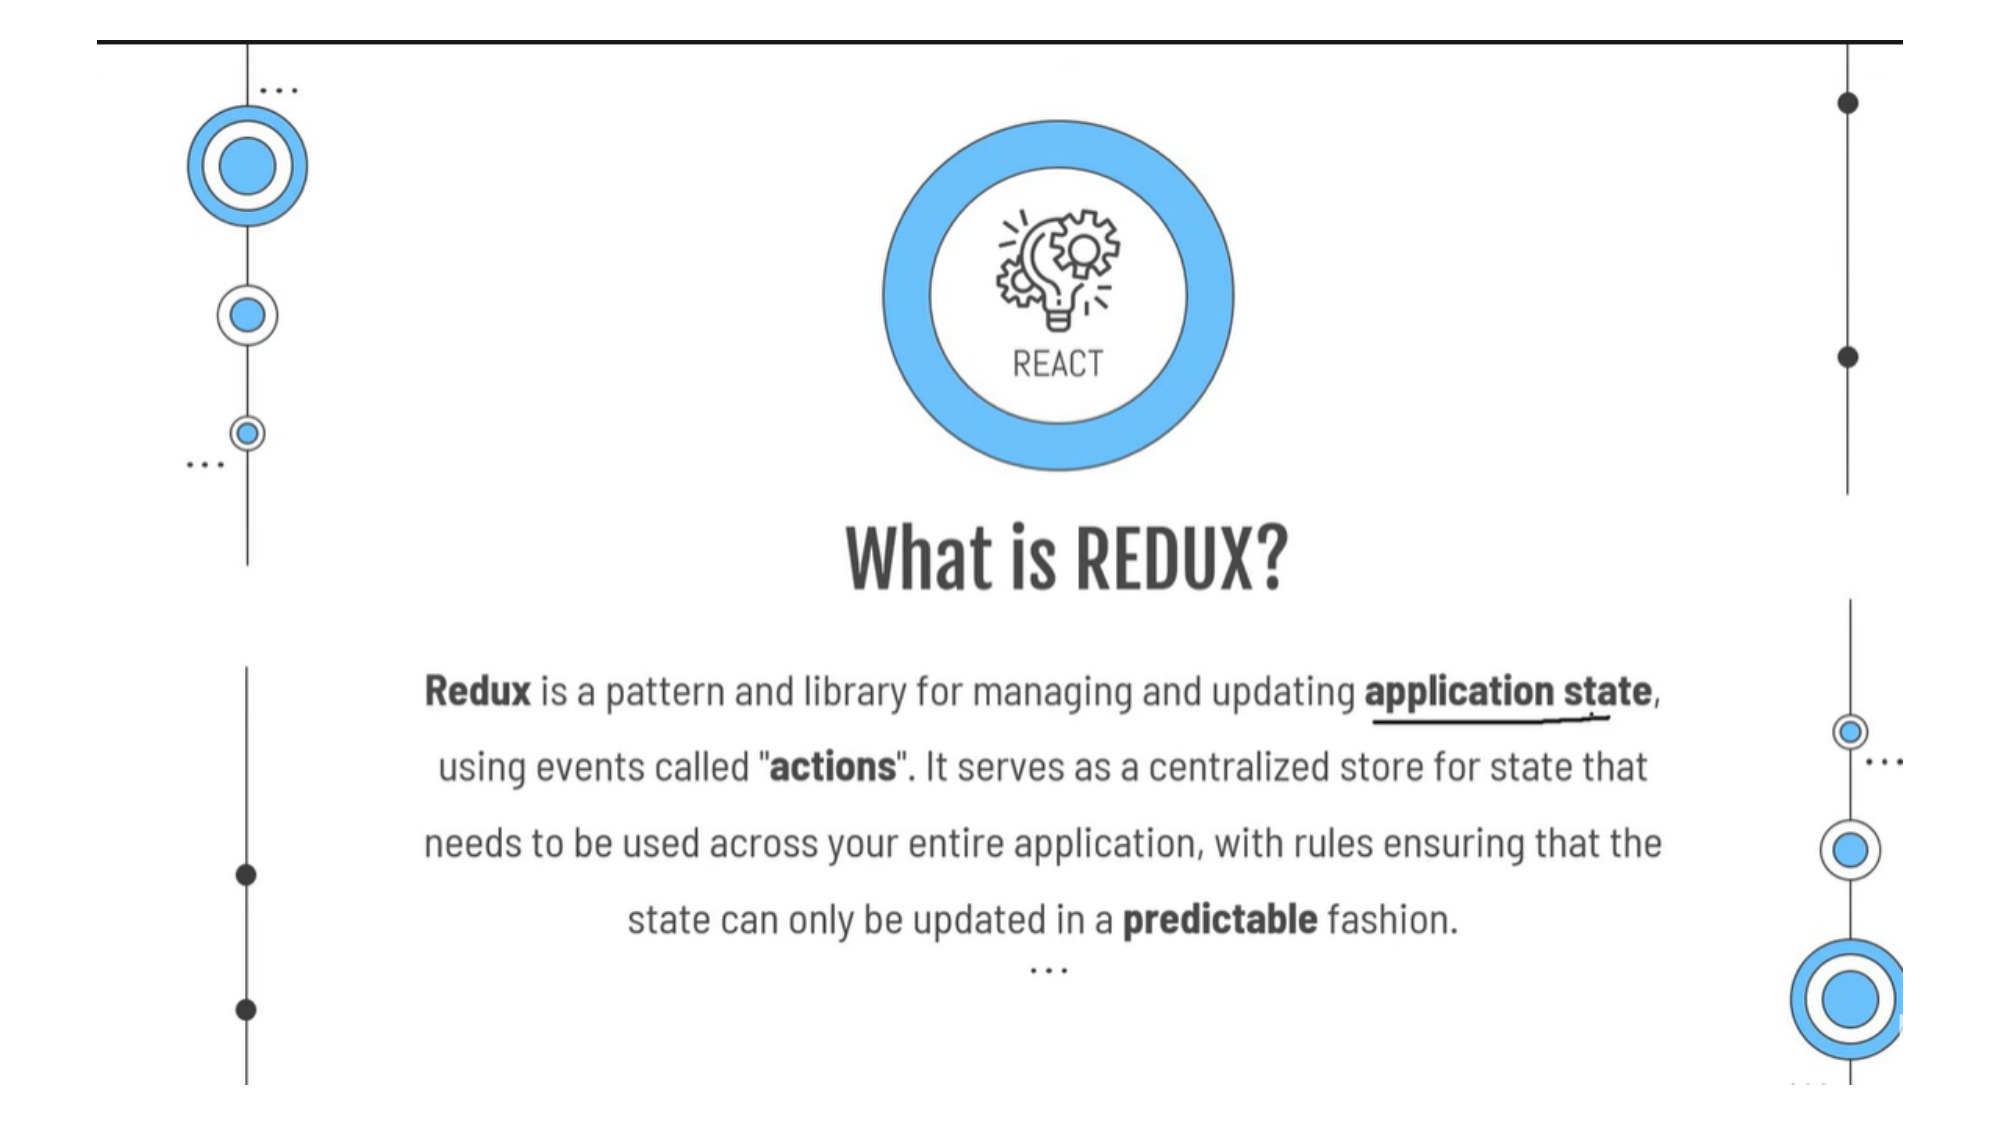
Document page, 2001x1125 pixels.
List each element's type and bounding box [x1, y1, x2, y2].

picture [97, 40, 1903, 1085]
